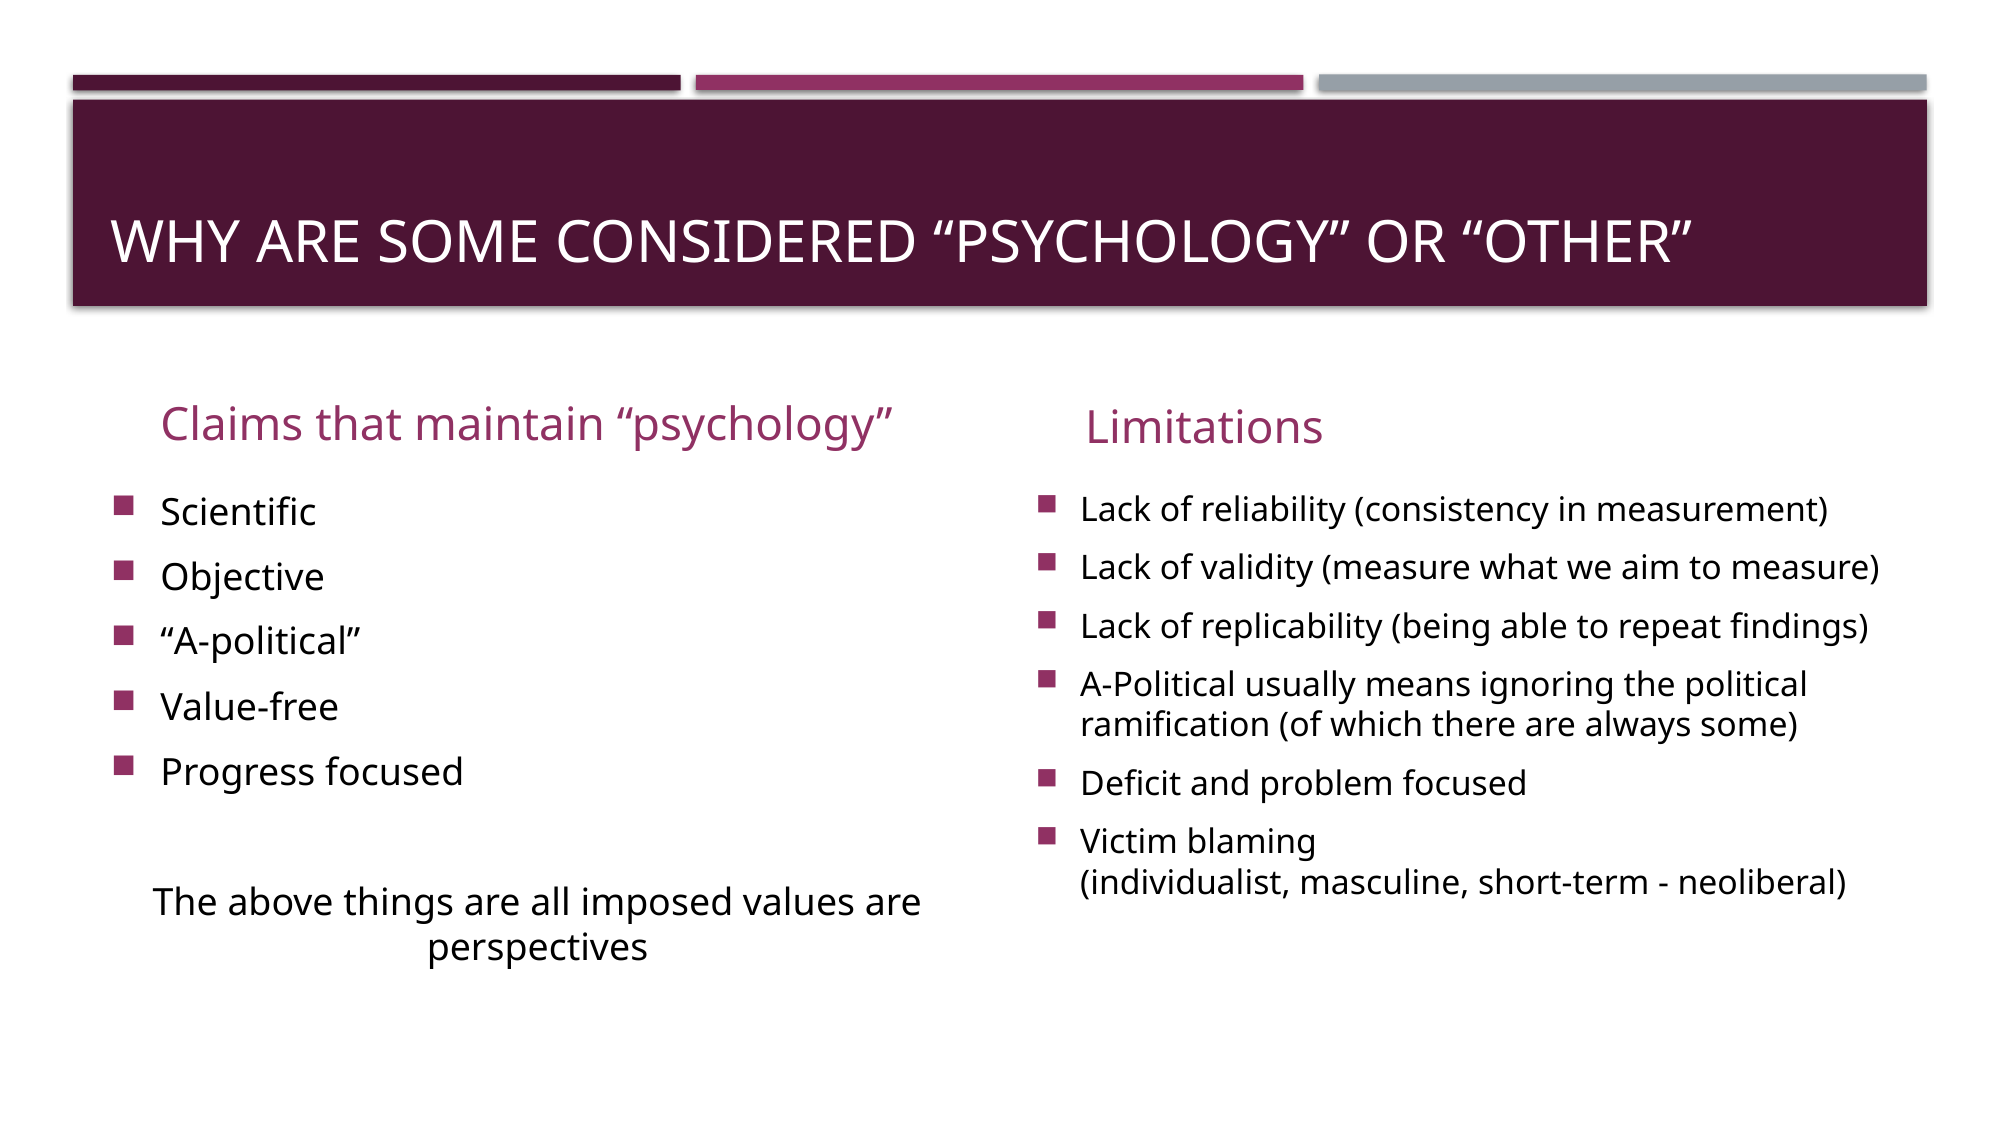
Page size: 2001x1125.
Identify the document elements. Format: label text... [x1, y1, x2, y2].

title Why are some considered “psychology” or “other” [95, 119, 1905, 282]
list Claims that maintain “psychology” [145, 369, 980, 458]
list Limitations [1070, 369, 1905, 460]
list Lack of reliability (consistency in measurement) Lack of validity (measure what we aim to measure) Lack of replicability (being able to repeat findings) A-Political usually means ignoring the political ramification (of which there are always some) Deficit and problem focused Victim blaming (individualist, masculine, short-term - neoliberal) [1019, 479, 1905, 1060]
list Scientific Objective “A-political” Value-free Progress focused The above things are all imposed values are perspectives [95, 479, 980, 1060]
